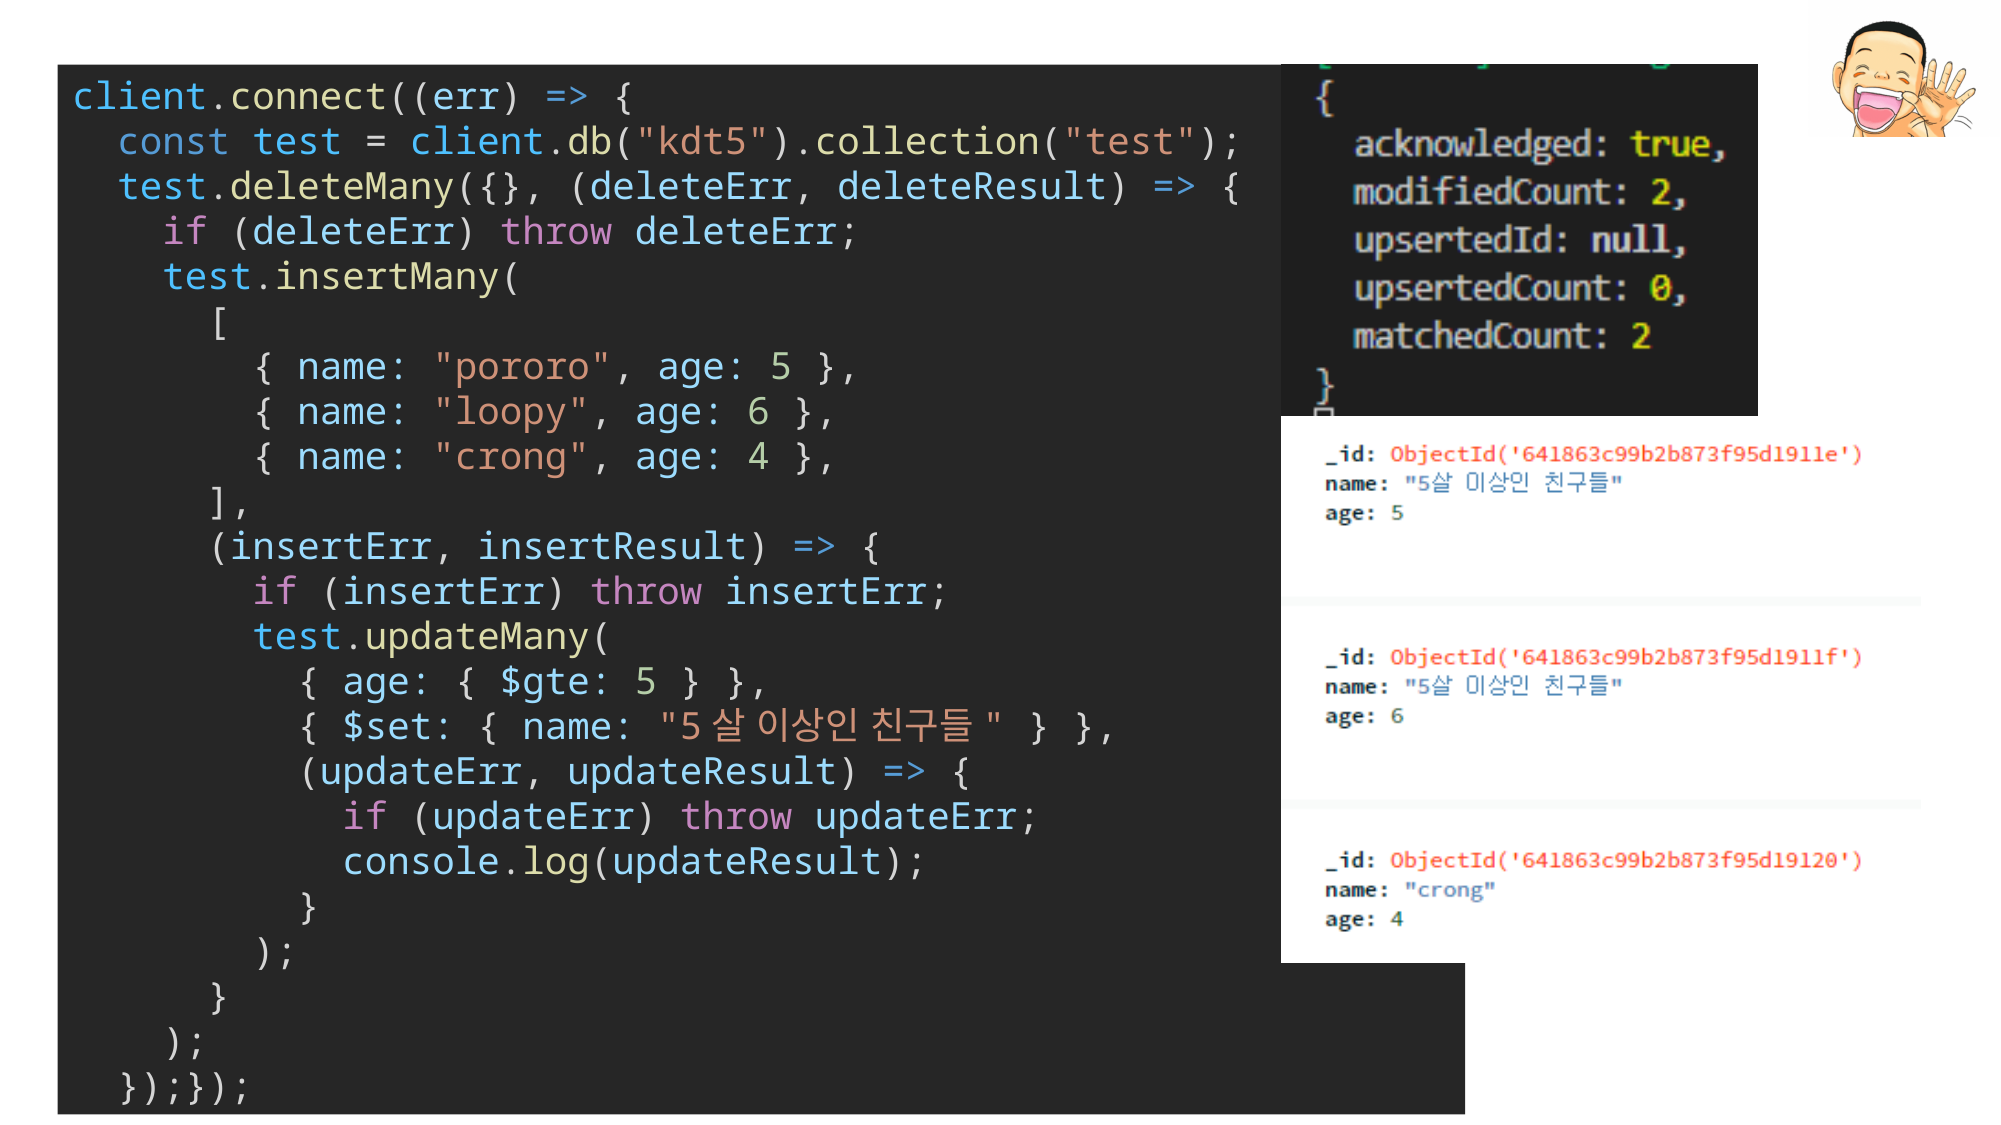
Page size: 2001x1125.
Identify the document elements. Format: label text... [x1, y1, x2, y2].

text_box client.connect((err) => { const test = client.db("kdt5").collection("test"); test.deleteMany({}, (deleteErr, deleteResult) => { if (deleteErr) throw deleteErr; test.insertMany( [ { name: "pororo", age: 5 }, { name: "loopy", age: 6 }, { name: "crong", age: 4 }, ], (insertErr, insertResult) => { if (insertErr) throw insertErr; test.updateMany( { age: { $gte: 5 } }, { $set: { name: "5살 이상인 친구들" } }, (updateErr, updateResult) => { if (updateErr) throw updateErr; console.log(updateResult); } ); } ); });}); [57, 64, 1466, 1115]
picture [1808, 0, 2000, 137]
picture [1281, 64, 1921, 963]
